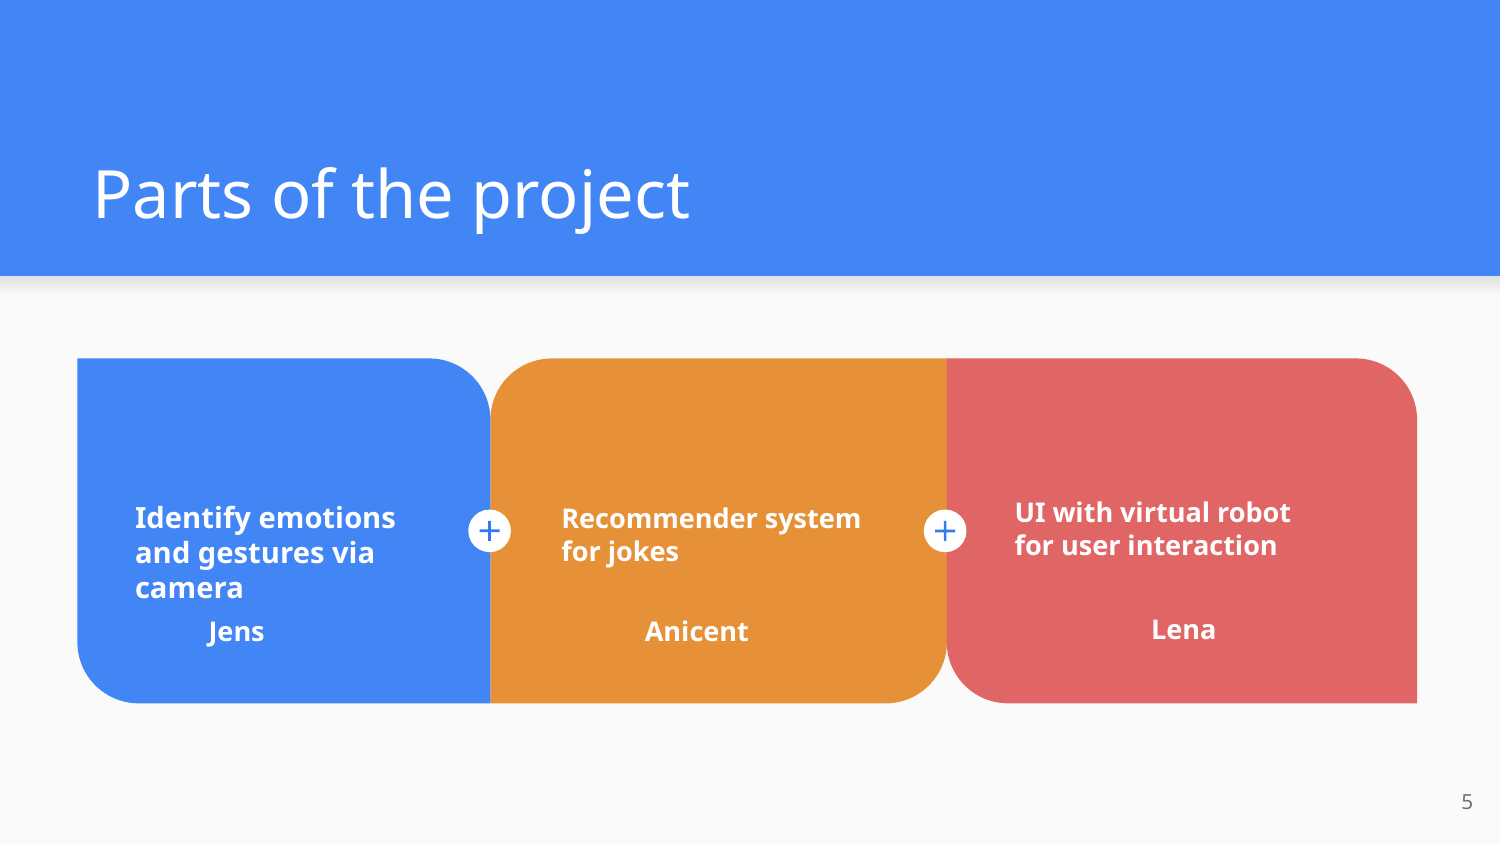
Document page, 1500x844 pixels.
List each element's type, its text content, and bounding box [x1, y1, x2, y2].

slide_number ‹#› [1398, 770, 1489, 835]
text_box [77, 358, 1418, 704]
title Parts of the project [77, 121, 1427, 248]
